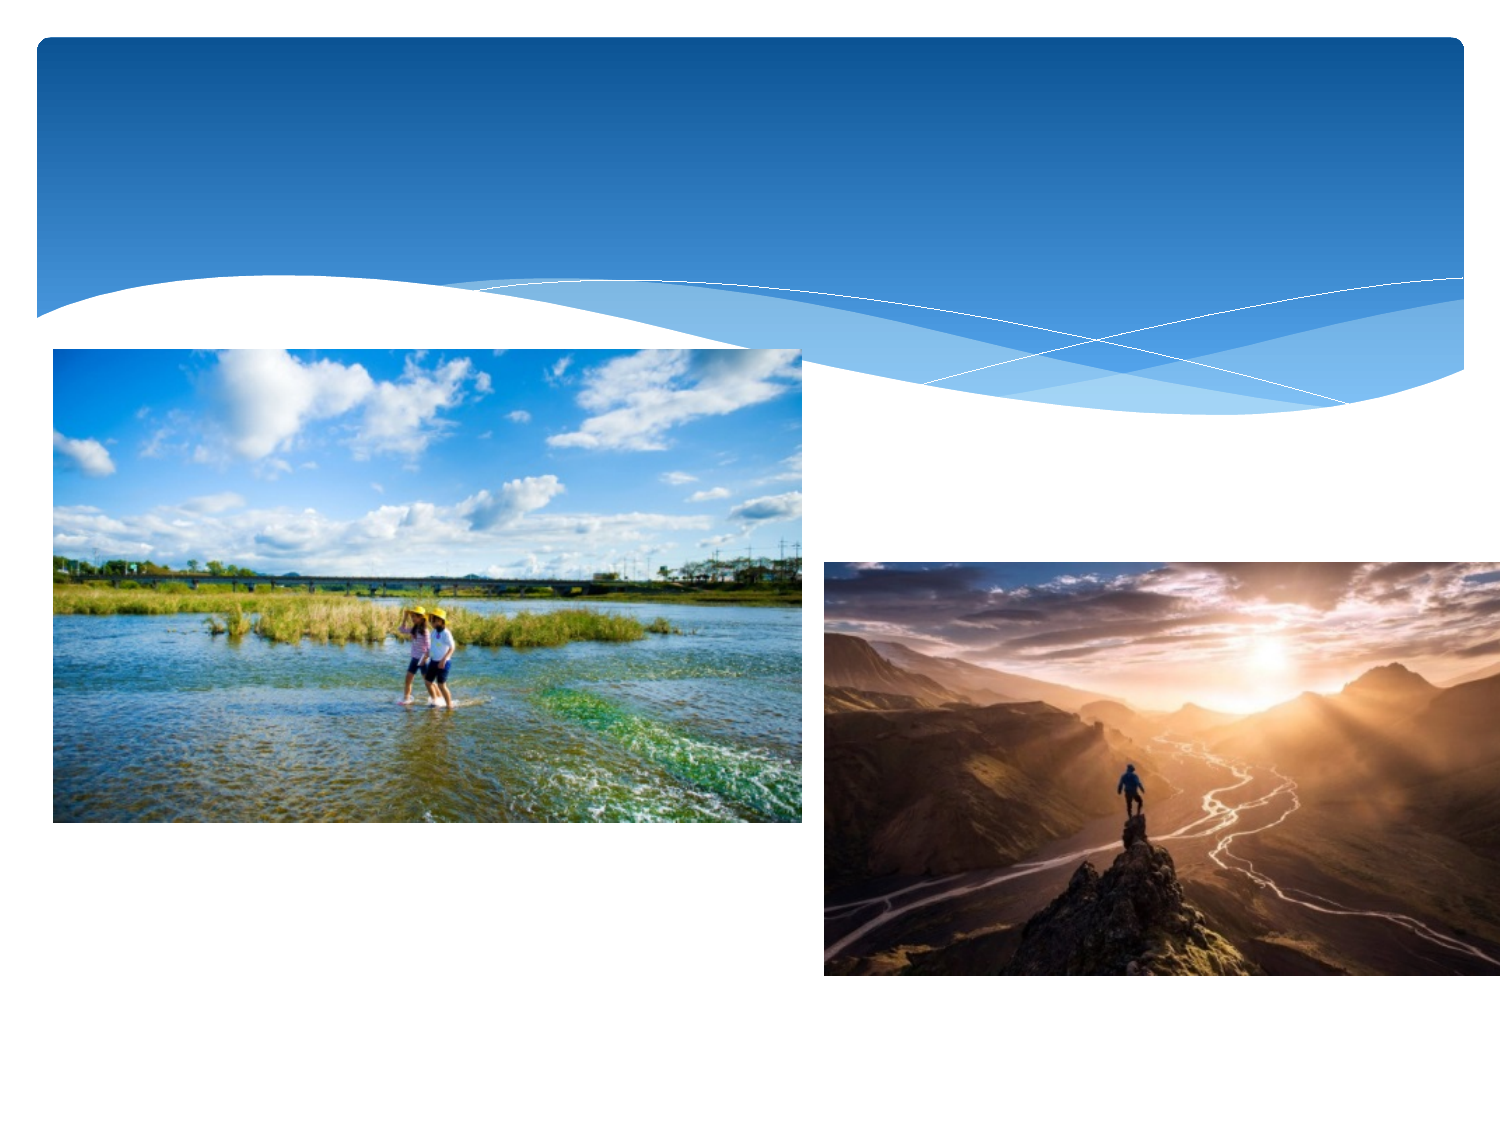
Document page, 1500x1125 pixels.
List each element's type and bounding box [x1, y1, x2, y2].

list [52, 349, 802, 823]
picture [824, 562, 1500, 977]
